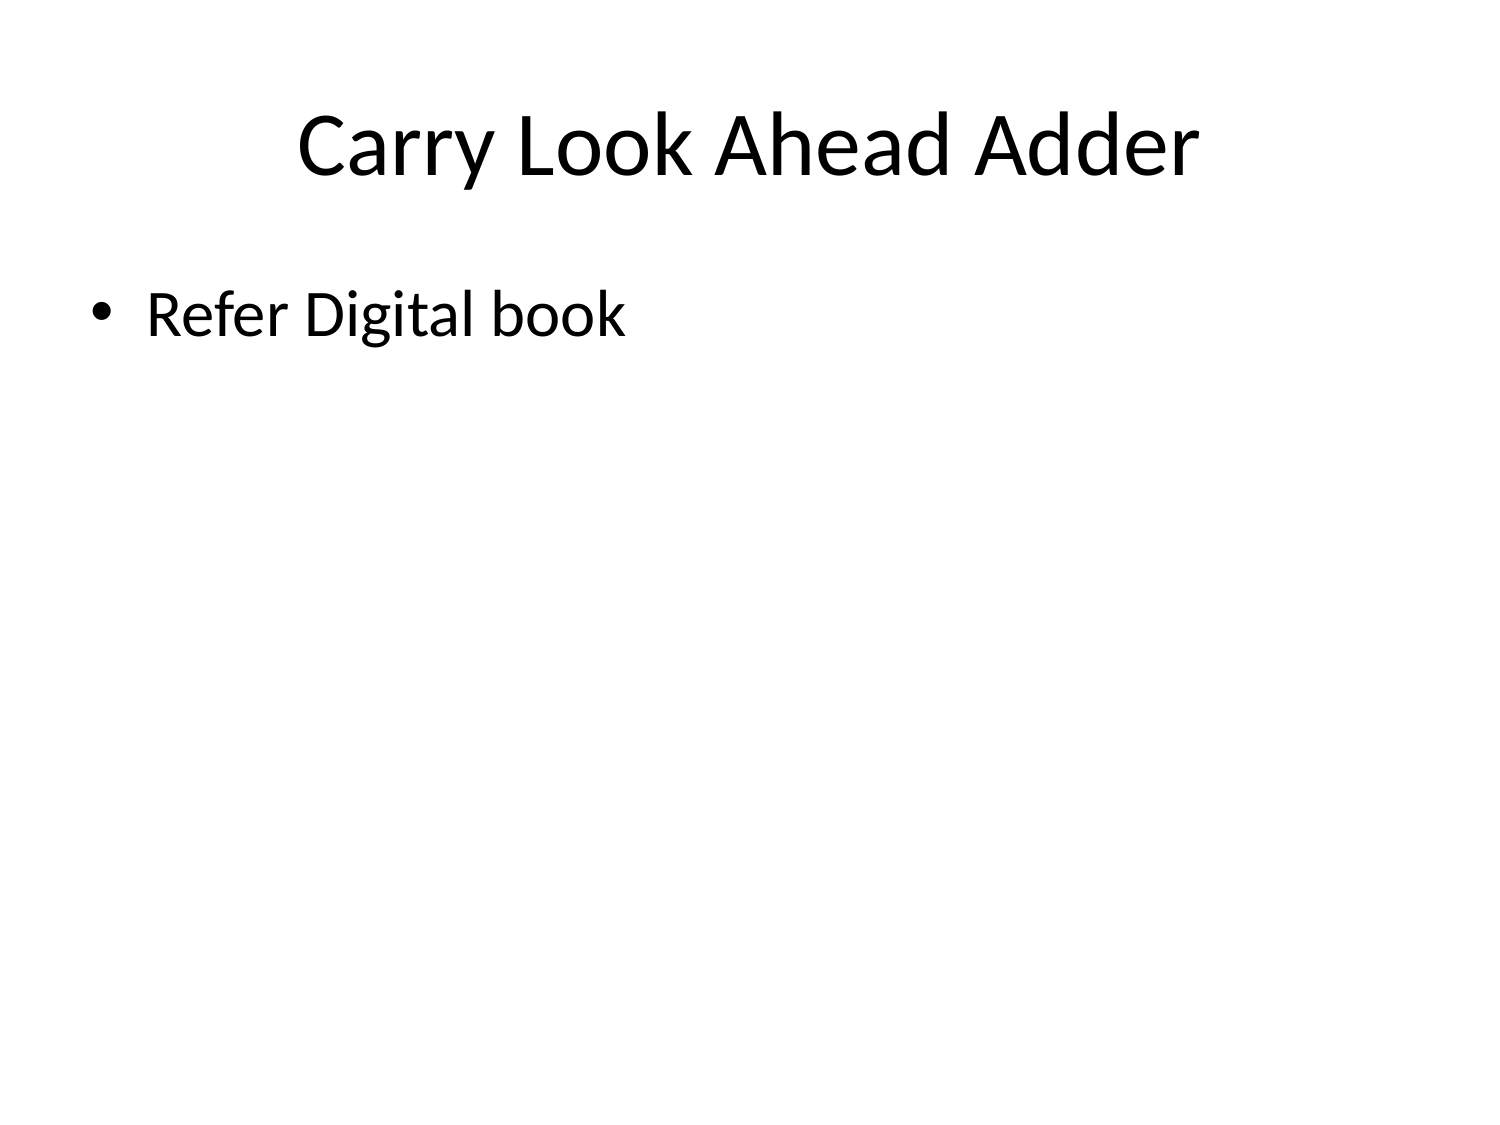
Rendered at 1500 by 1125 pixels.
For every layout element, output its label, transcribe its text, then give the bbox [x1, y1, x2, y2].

list Refer Digital book [75, 262, 1425, 1005]
title Carry Look Ahead Adder [75, 45, 1425, 233]
